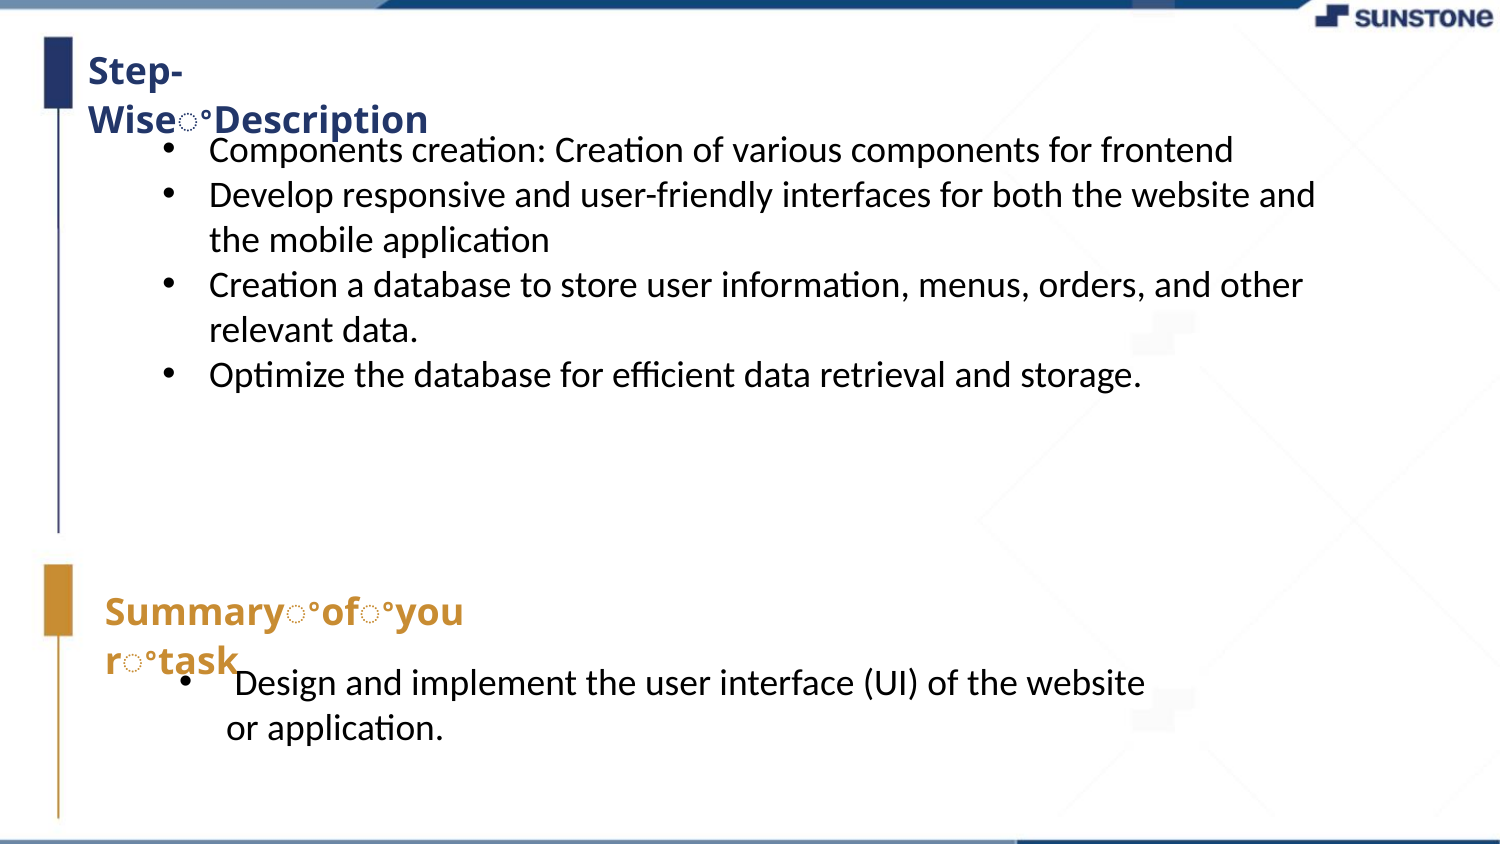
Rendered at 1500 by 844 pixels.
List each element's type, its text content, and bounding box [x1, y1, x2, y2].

text_box Summaryꢀofꢀyourꢀtask [104, 583, 476, 682]
text_box Design and implement the user interface (UI) of the website or application. [164, 650, 1164, 800]
text_box [0, 0, 1500, 844]
text_box Step-WiseꢀDescription [88, 43, 467, 141]
text_box Components creation: Creation of various components for frontend Develop responsive and user-friendly interfaces for both the website and the mobile application Creation a database to store user information, menus, orders, and other relevant data. Optimize the database for efficient data retrieval and storage. [147, 117, 1369, 403]
